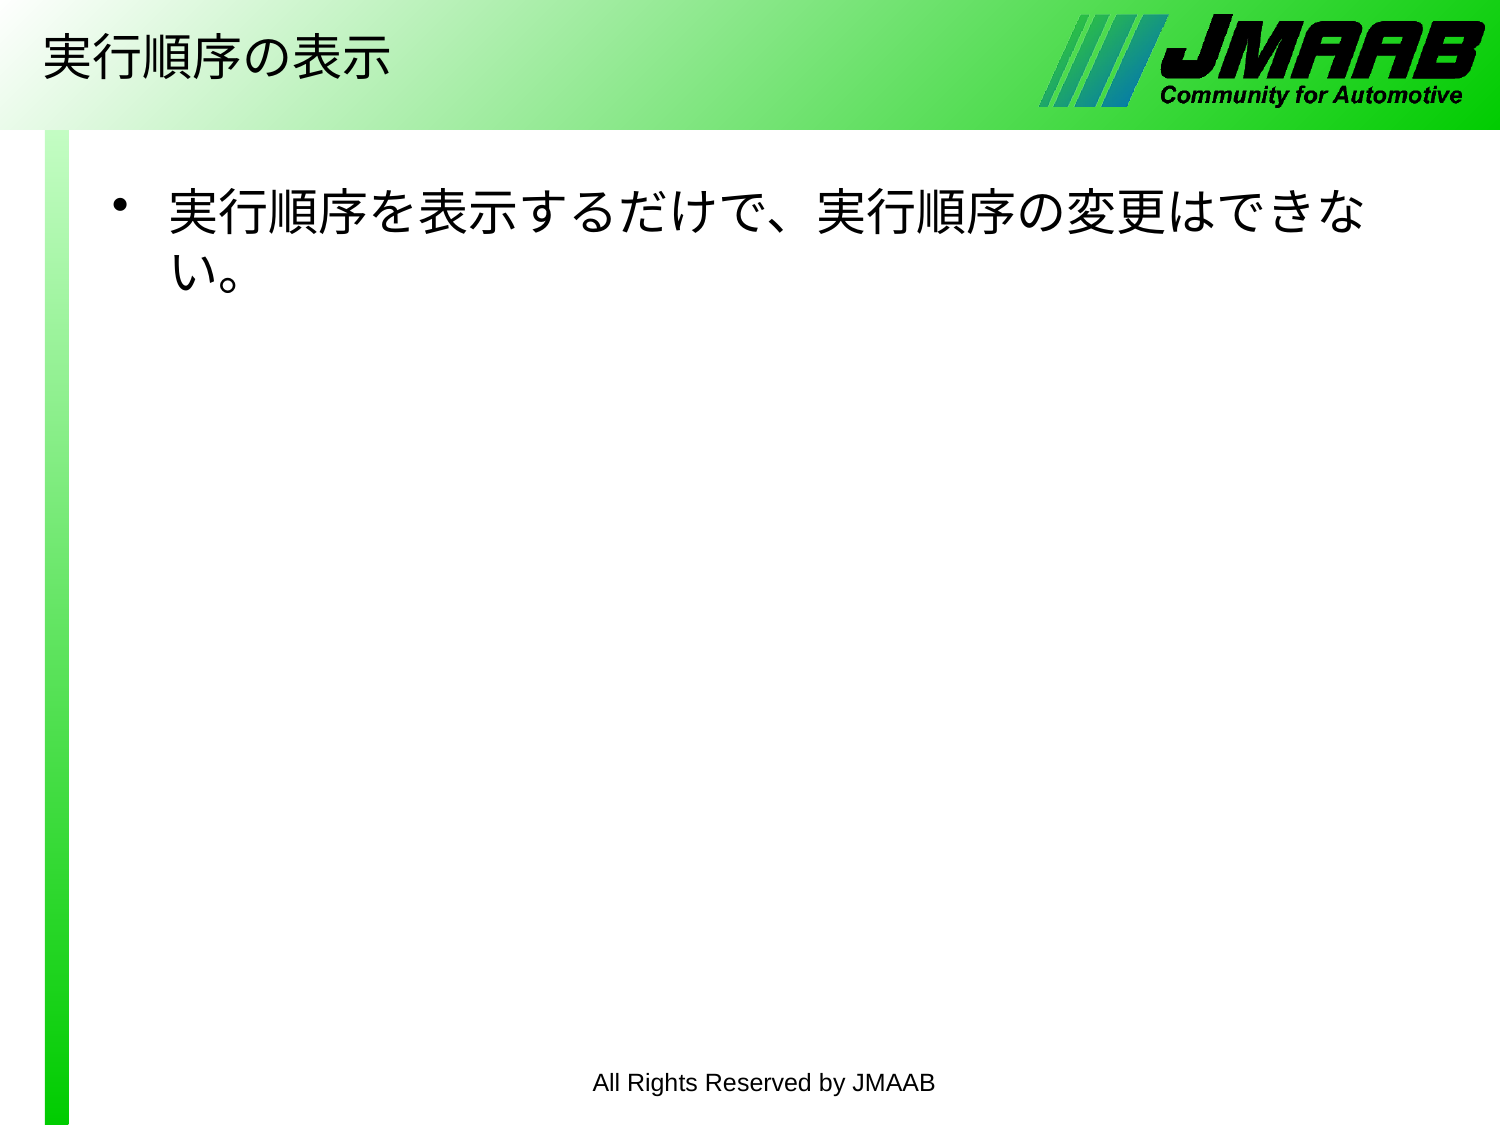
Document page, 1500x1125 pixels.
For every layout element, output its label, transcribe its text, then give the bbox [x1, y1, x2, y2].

list 実行順序を表示するだけで、実行順序の変更はできない。 [96, 172, 1447, 1047]
picture [1036, 11, 1486, 109]
title 実行順序の表示 [27, 21, 1057, 91]
